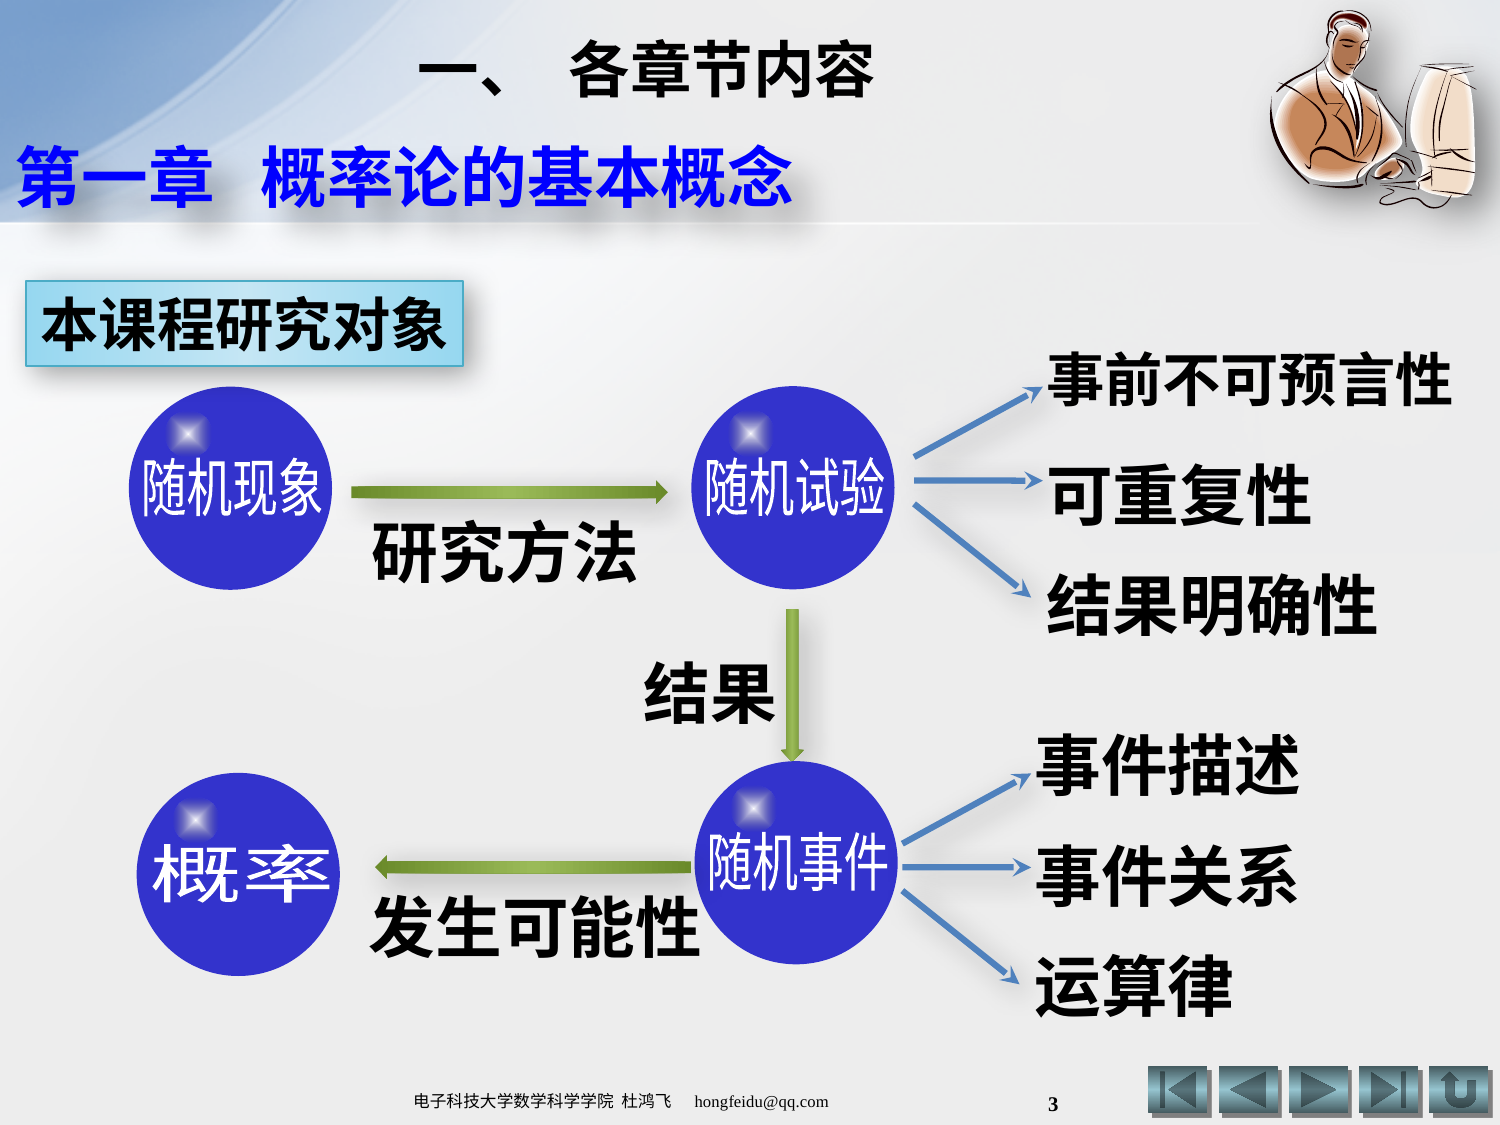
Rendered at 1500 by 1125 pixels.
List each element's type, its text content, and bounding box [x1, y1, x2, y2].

list 第一章 概率论的基本概念 [0, 128, 868, 232]
text_box 运算律 [1019, 937, 1418, 1033]
text_box 发生可能性 [353, 878, 718, 974]
text_box [172, 796, 219, 843]
text_box [136, 772, 340, 977]
text_box [691, 386, 895, 590]
title 一、 各章节内容 [75, 23, 1219, 112]
text_box 事件描述 [1019, 716, 1477, 812]
picture [0, 0, 1500, 1125]
text_box 本课程研究对象 [25, 280, 464, 367]
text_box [901, 890, 1020, 985]
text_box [901, 772, 1032, 845]
text_box [730, 784, 777, 832]
text_box [128, 394, 333, 590]
text_box [375, 855, 692, 878]
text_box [913, 503, 1032, 599]
text_box 事前不可预言性 [1031, 336, 1489, 421]
text_box [727, 409, 774, 457]
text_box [913, 386, 1044, 458]
slide_number 3 [949, 1083, 1074, 1120]
text_box 可重复性 [1045, 446, 1430, 541]
text_box [695, 761, 898, 965]
text_box [351, 480, 668, 504]
text_box [164, 410, 211, 457]
text_box 结果明确性 [1031, 556, 1430, 652]
text_box 研究方法 [357, 503, 654, 599]
text_box 结果 [629, 644, 793, 740]
text_box 事件关系 [1034, 827, 1418, 922]
text_box [780, 609, 805, 761]
